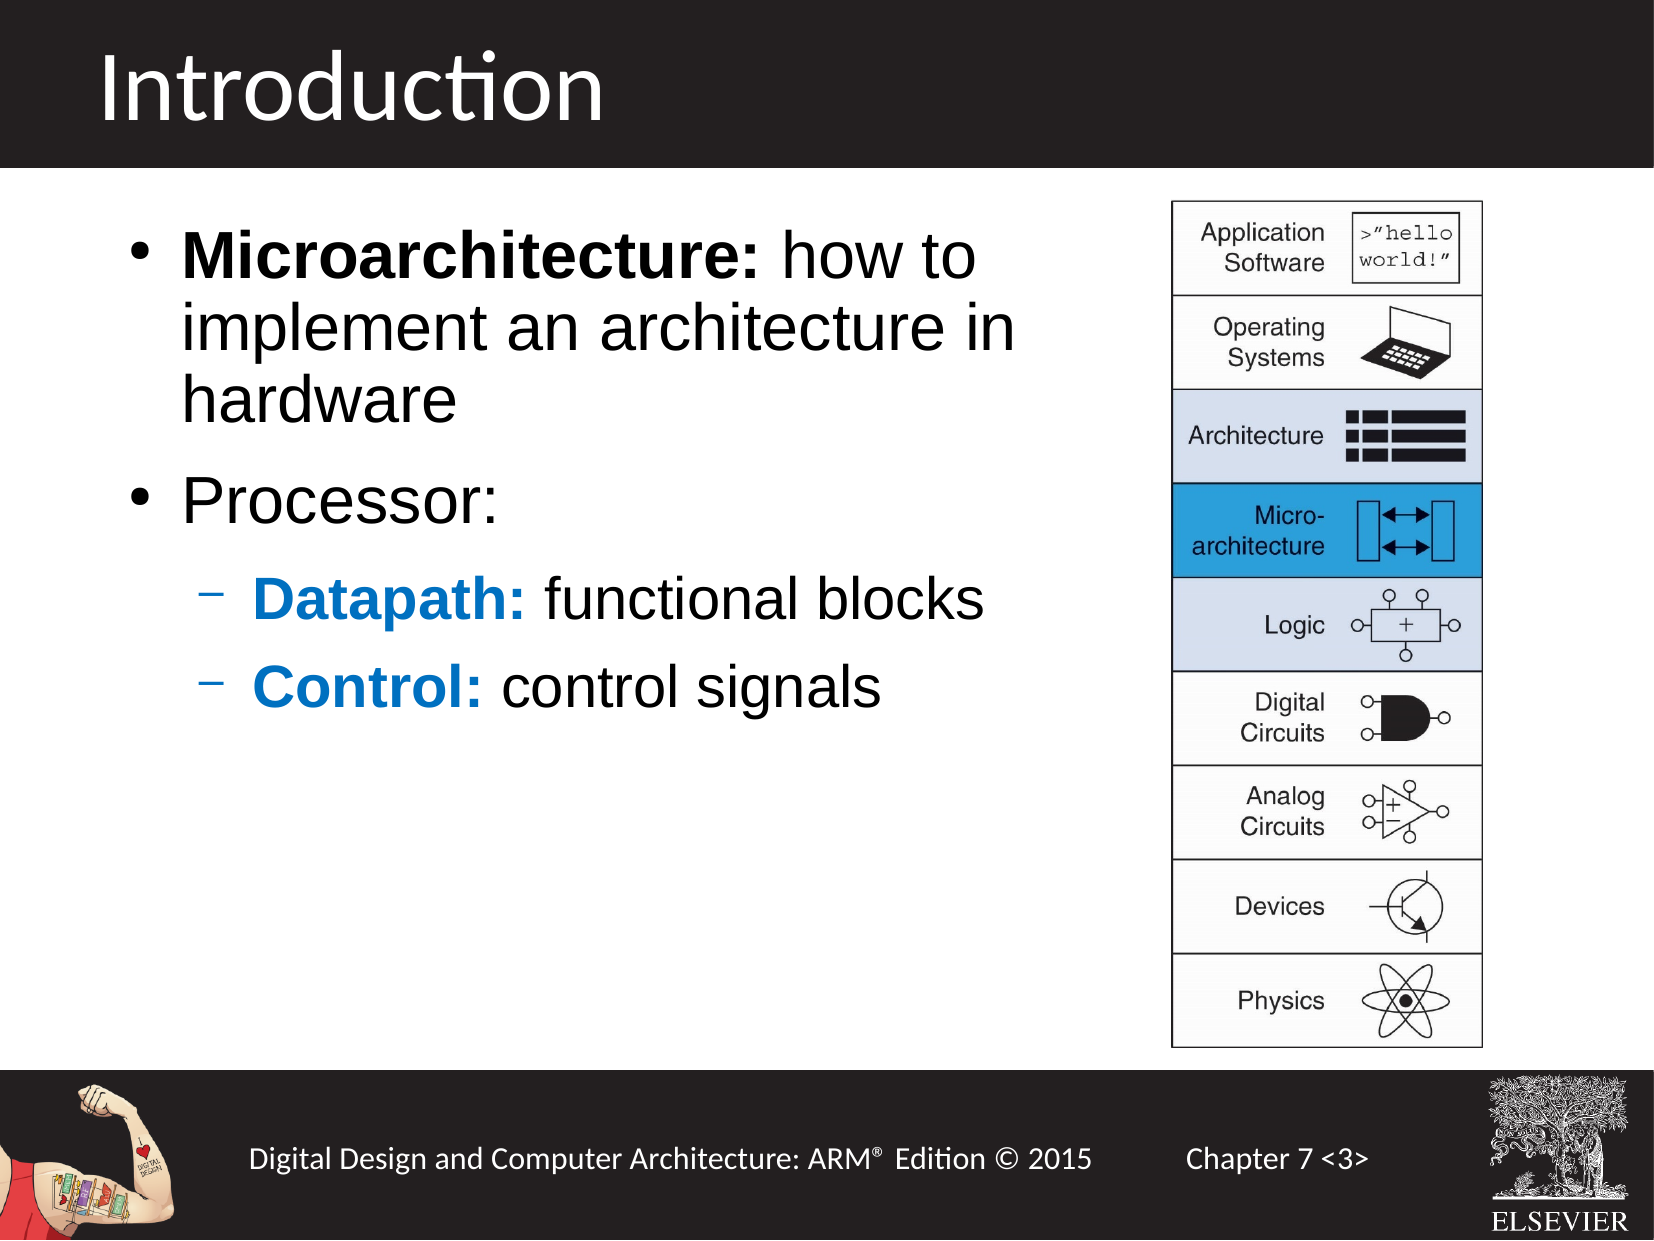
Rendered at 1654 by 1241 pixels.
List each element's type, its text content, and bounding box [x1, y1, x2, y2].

picture [1170, 199, 1483, 1048]
picture [0, 1079, 180, 1240]
text_box Introduction [82, 12, 1516, 149]
list Microarchitecture: how to implement an architecture in hardware Processor: Datapath: functional blocks Control: control signals [110, 220, 1048, 1117]
picture [1488, 1074, 1629, 1231]
